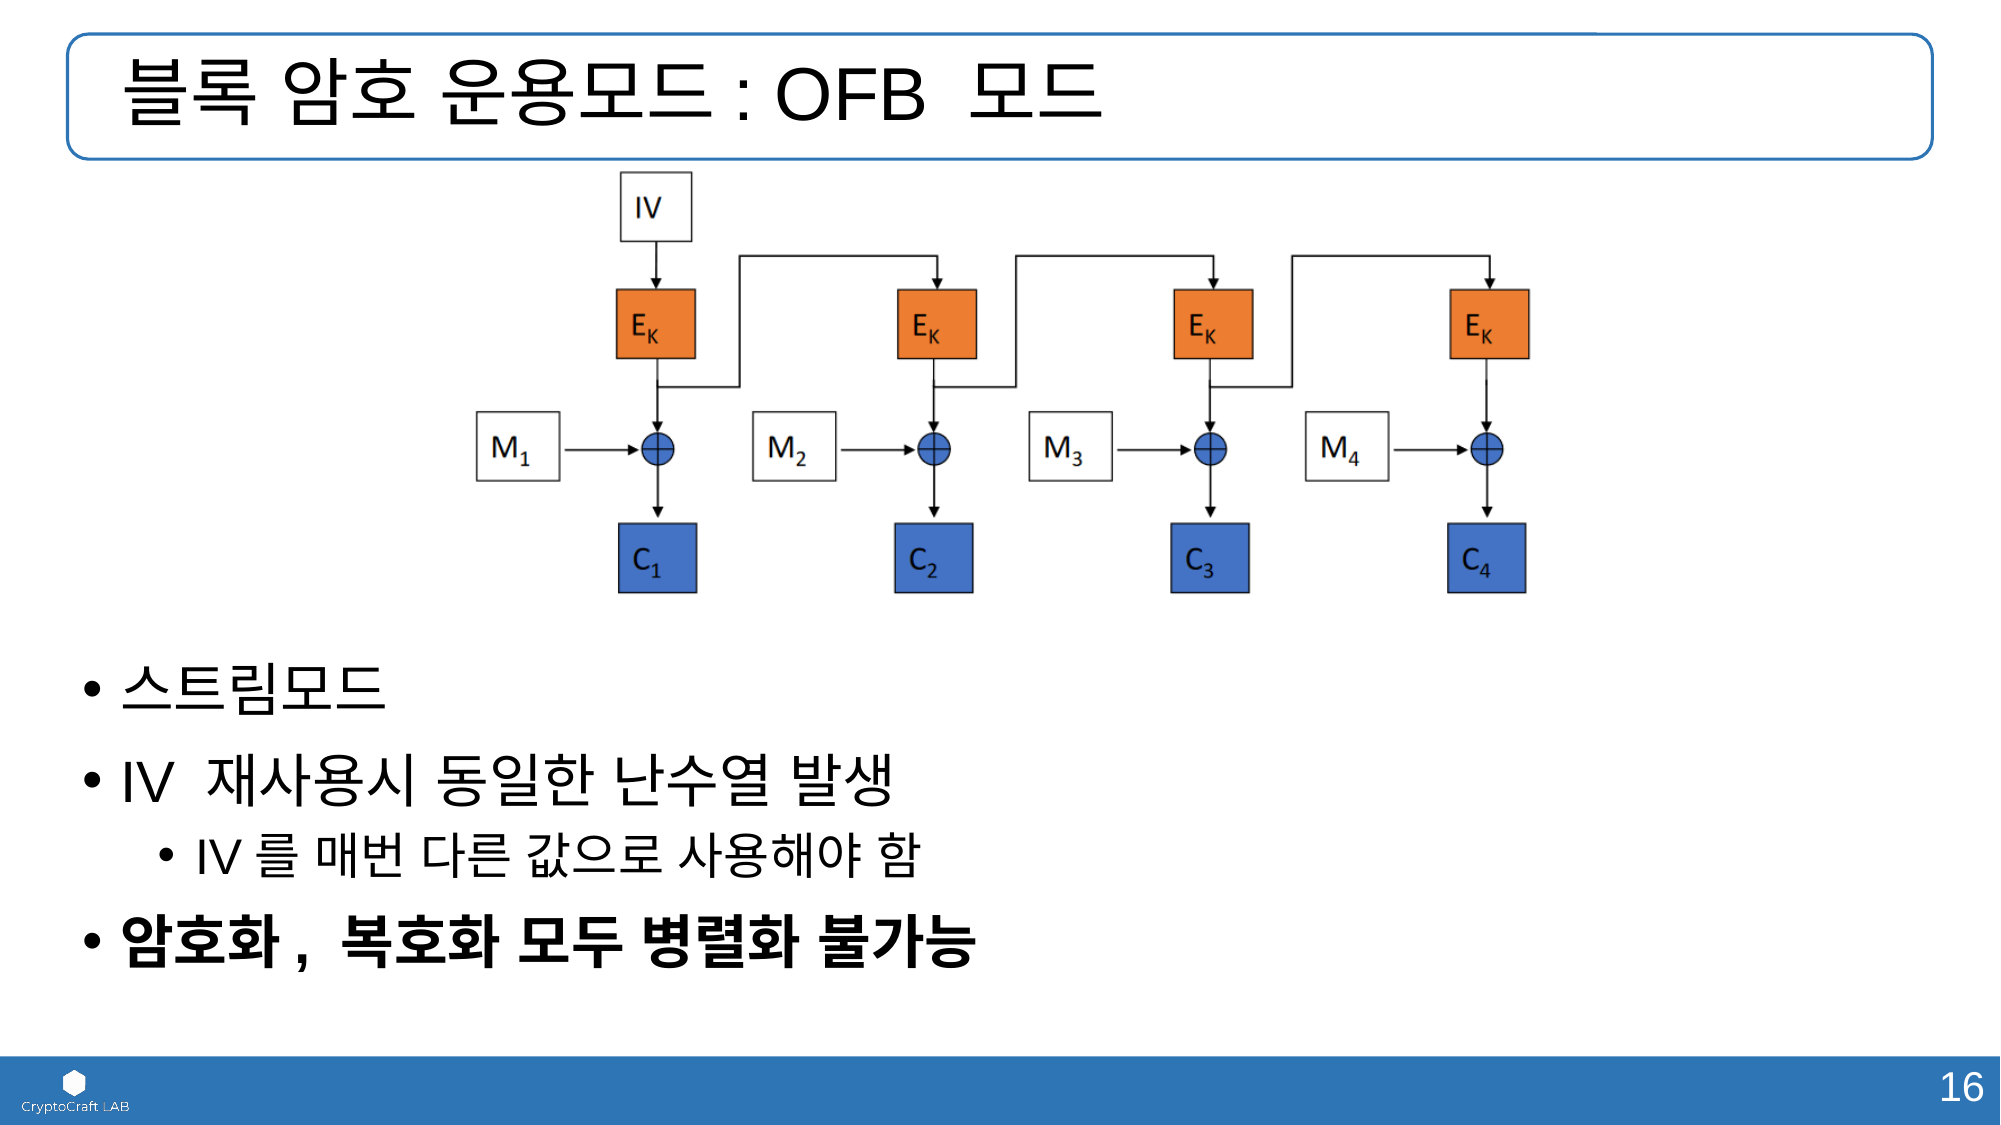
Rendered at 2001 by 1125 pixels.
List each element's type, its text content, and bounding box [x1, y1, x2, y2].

picture [463, 168, 1536, 600]
list 스트림모드 IV 재사용시 동일한 난수열 발생 IV를 매번 다른 값으로 사용해야 함 암호화, 복호화 모두 병렬화 불가능 [67, 580, 1933, 1049]
picture [13, 1061, 138, 1123]
title 블록 암호 운용모드: OFB 모드 [67, 34, 1933, 160]
